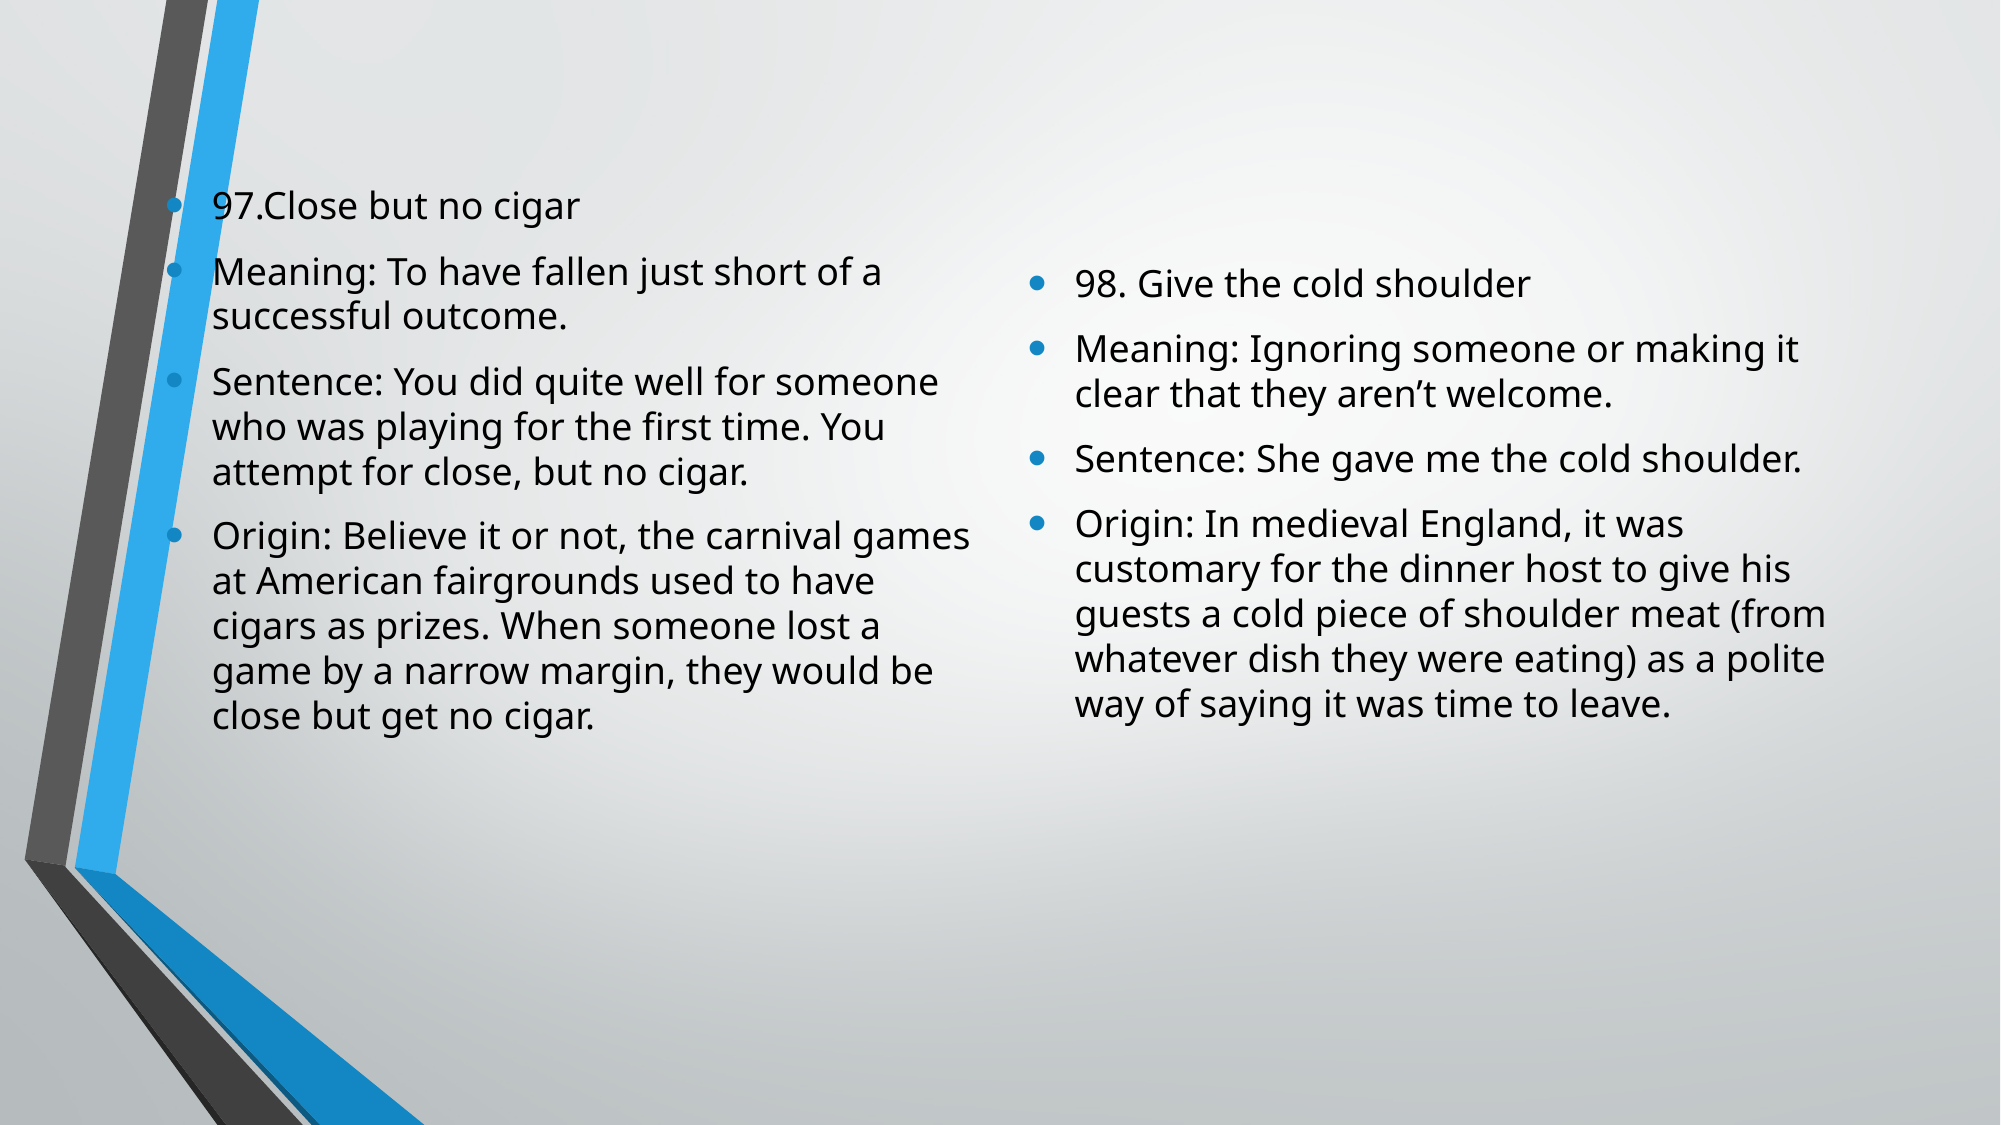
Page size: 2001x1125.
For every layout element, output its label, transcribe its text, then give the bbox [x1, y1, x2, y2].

list 97.Close but no cigar Meaning: To have fallen just short of a successful outcome. Sentence: You did quite well for someone who was playing for the first time. You attempt for close, but no cigar. Origin: Believe it or not, the carnival games at American fairgrounds used to have cigars as prizes. When someone lost a game by a narrow margin, they would be close but get no cigar. [149, 99, 988, 950]
list 98. Give the cold shoulder Meaning: Ignoring someone or making it clear that they aren’t welcome. Sentence: She gave me the cold shoulder. Origin: In medieval England, it was customary for the dinner host to give his guests a cold piece of shoulder meat (from whatever dish they were eating) as a polite way of saying it was time to leave. [1012, 99, 1849, 950]
